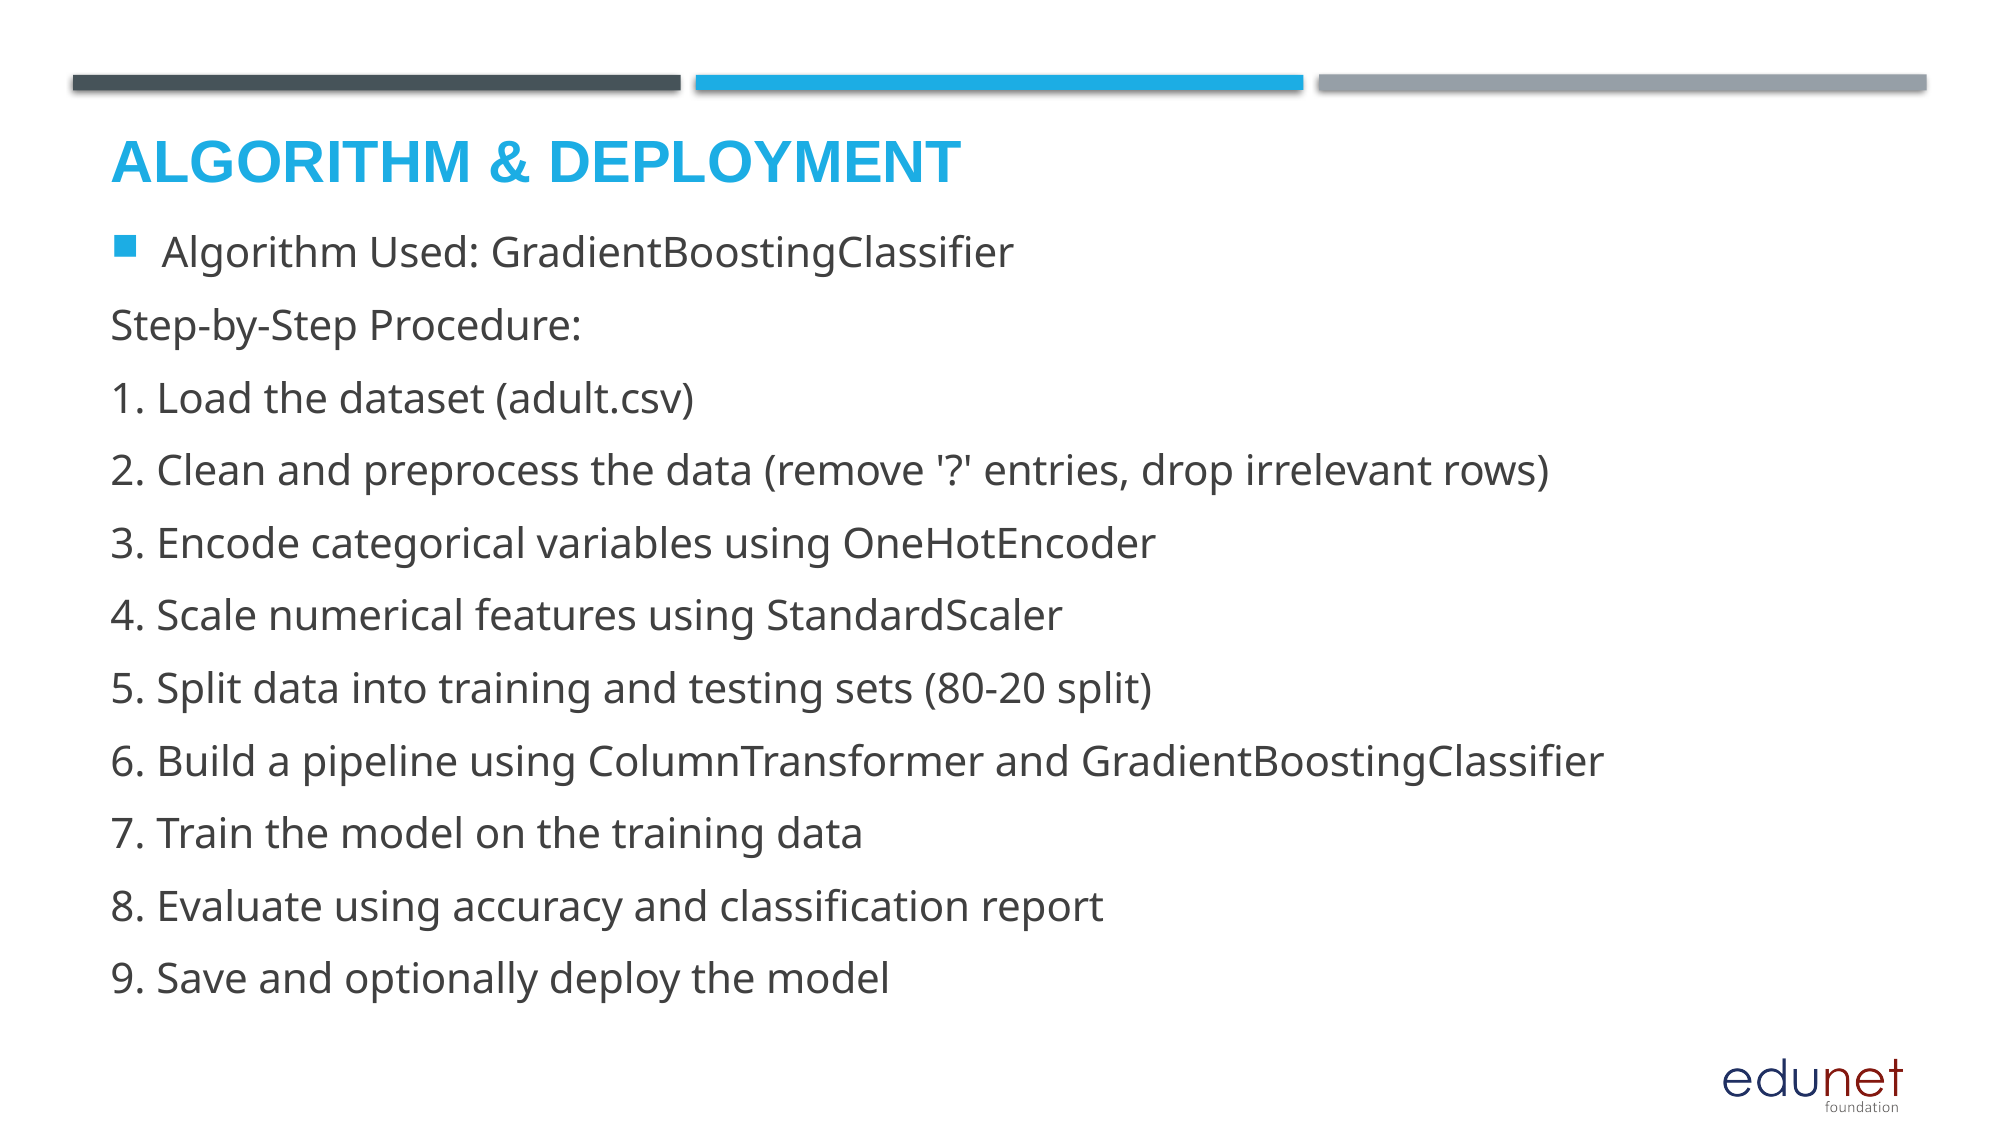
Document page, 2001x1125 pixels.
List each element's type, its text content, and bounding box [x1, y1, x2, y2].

list Algorithm Used: GradientBoostingClassifier Step-by-Step Procedure: 1. Load the dataset (adult.csv) 2. Clean and preprocess the data (remove '?' entries, drop irrelevant rows) 3. Encode categorical variables using OneHotEncoder 4. Scale numerical features using StandardScaler 5. Split data into training and testing sets (80-20 split) 6. Build a pipeline using ColumnTransformer and GradientBoostingClassifier 7. Train the model on the training data 8. Evaluate using accuracy and classification report 9. Save and optionally deploy the model [95, 213, 1905, 1010]
title Algorithm & Deployment [95, 115, 1905, 203]
picture [1719, 1056, 1905, 1116]
